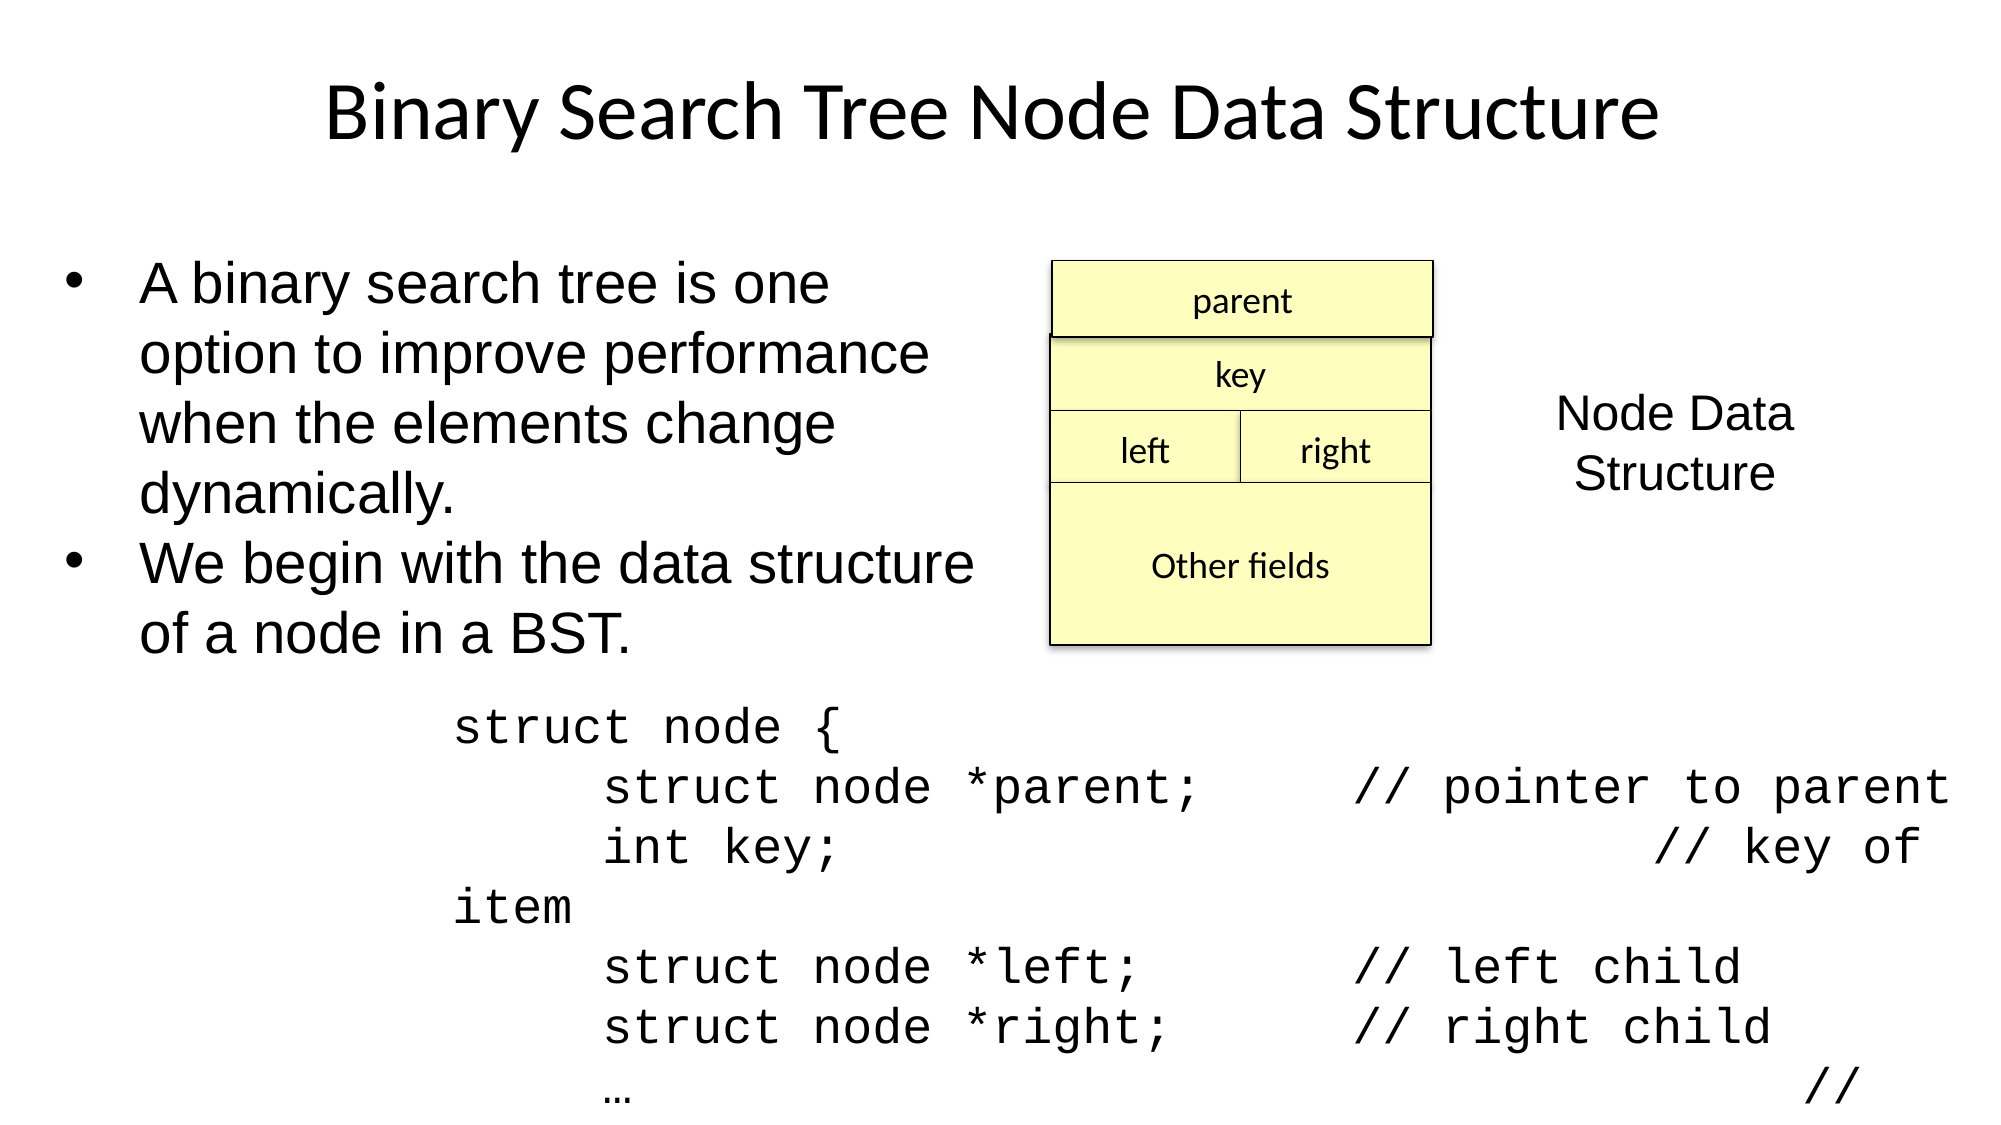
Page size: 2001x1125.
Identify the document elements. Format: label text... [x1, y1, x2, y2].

text_box A binary search tree is one option to improve performance when the elements change dynamically. We begin with the data structure of a node in a BST. [49, 237, 1013, 673]
text_box struct node { struct node *parent; // pointer to parent int key; // key of item struct node *left; // left child struct node *right; // right child … // other data fields } [437, 685, 1975, 1125]
title Binary Search Tree Node Data Structure [275, 12, 1713, 200]
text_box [1049, 260, 1838, 646]
